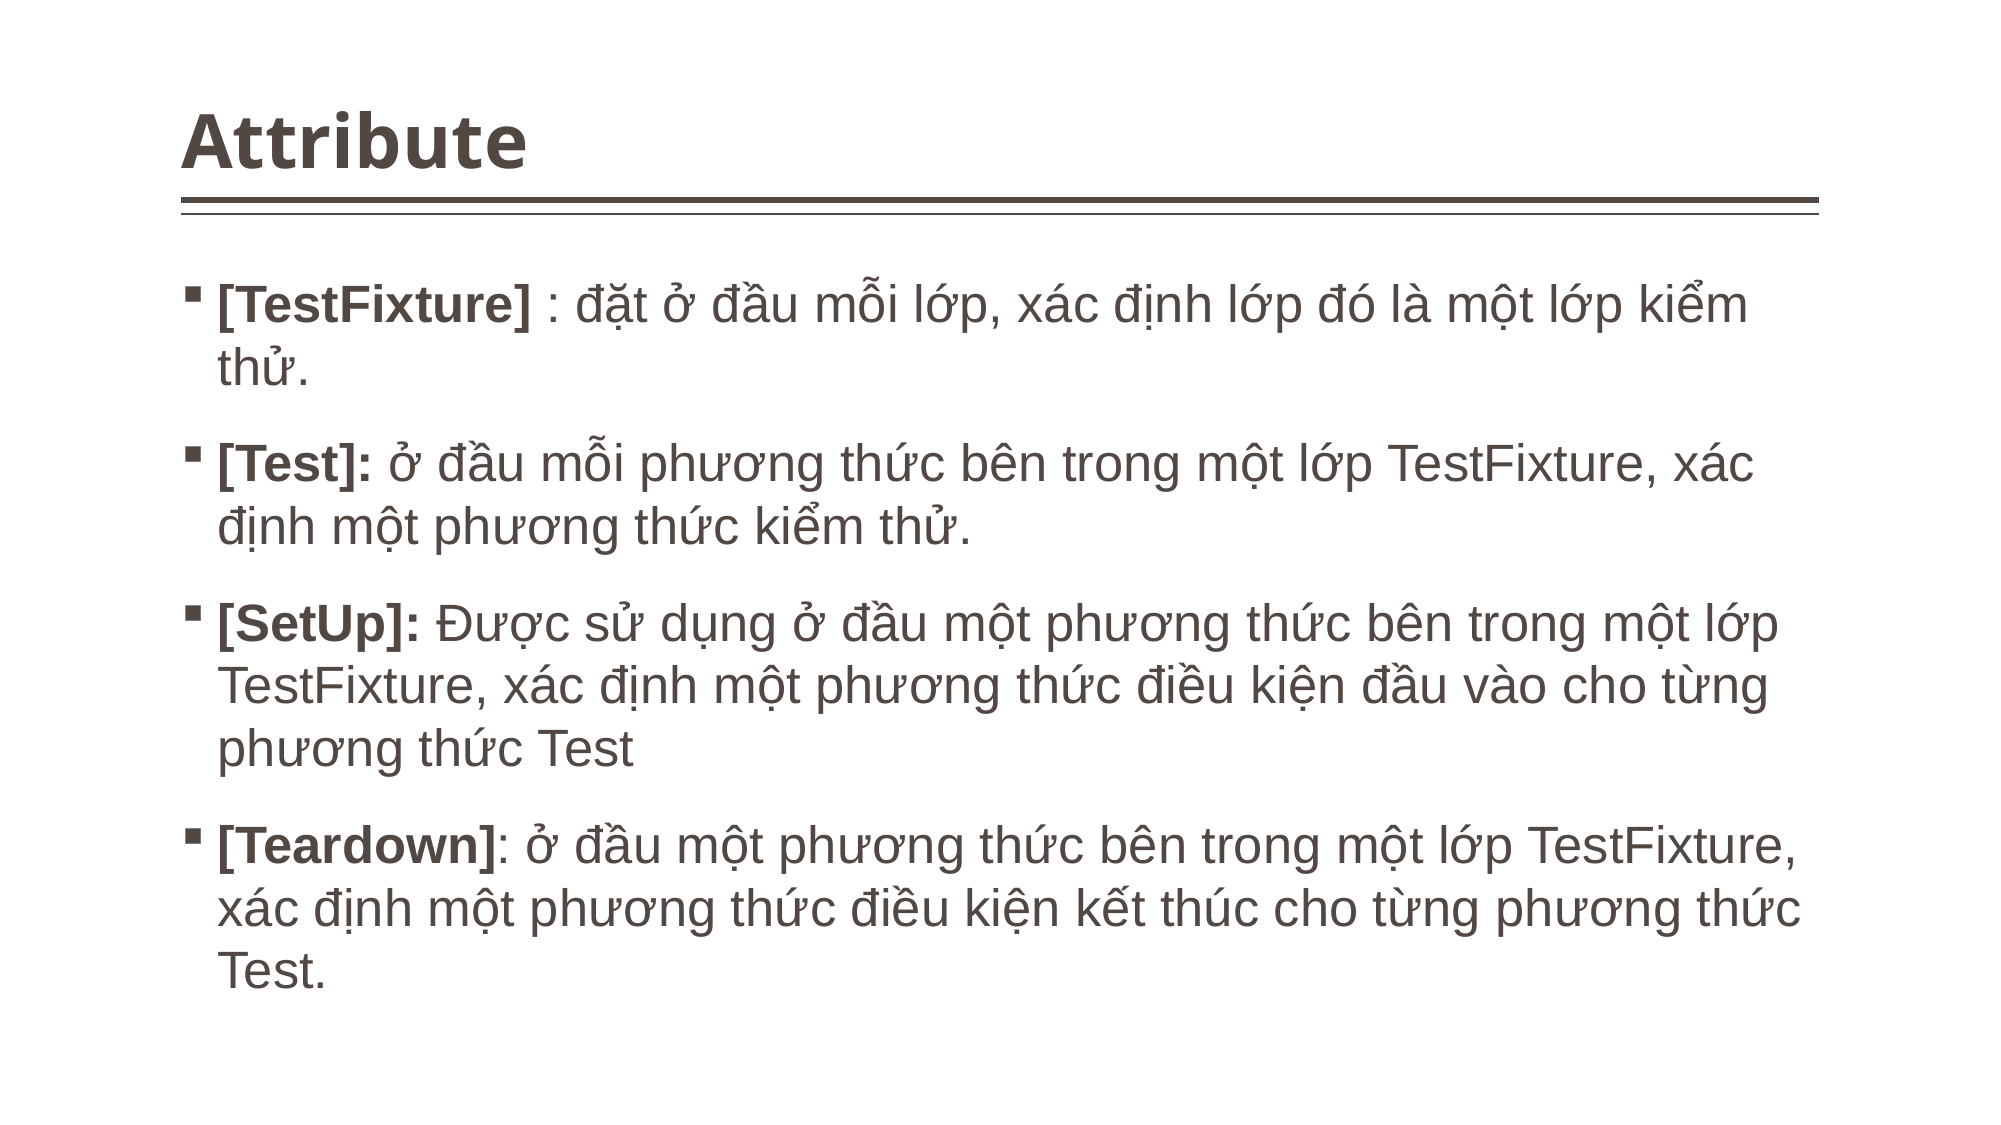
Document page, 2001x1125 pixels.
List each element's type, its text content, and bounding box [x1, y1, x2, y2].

title Attribute [181, 12, 1819, 193]
list [TestFixture] : đặt ở đầu mỗi lớp, xác định lớp đó là một lớp kiểm thử. [Test]: ở đầu mỗi phương thức bên trong một lớp TestFixture, xác định một phương thức kiểm thử. [SetUp]: Được sử dụng ở đầu một phương thức bên trong một lớp TestFixture, xác định một phương thức điều kiện đầu vào cho từng phương thức Test [Teardown]: ở đầu một phương thức bên trong một lớp TestFixture, xác định một phương thức điều kiện kết thúc cho từng phương thức Test. [181, 262, 1819, 1013]
